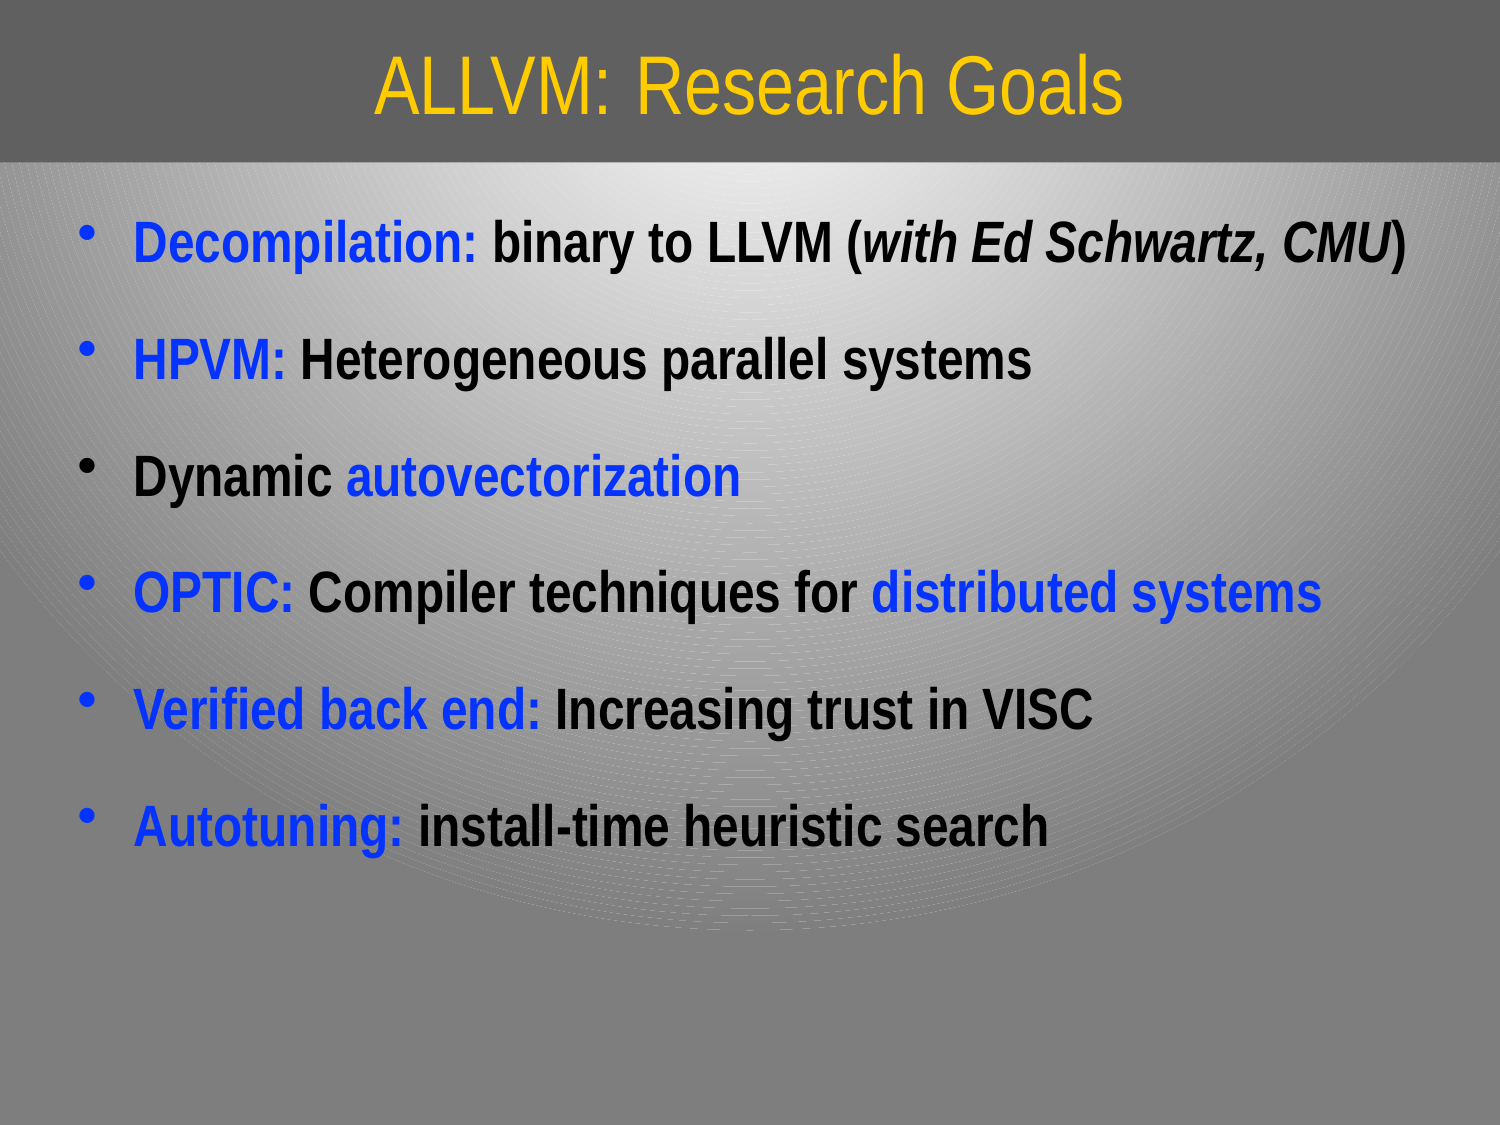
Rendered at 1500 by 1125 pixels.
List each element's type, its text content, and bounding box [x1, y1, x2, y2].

title ALLVM: Research Goals [0, 0, 1500, 163]
list Decompilation: binary to LLVM (with Ed Schwartz, CMU) HPVM: Heterogeneous parallel systems Dynamic autovectorization OPTIC: Compiler techniques for distributed systems Verified back end: Increasing trust in VISC Autotuning: install-time heuristic search [62, 196, 1438, 1063]
